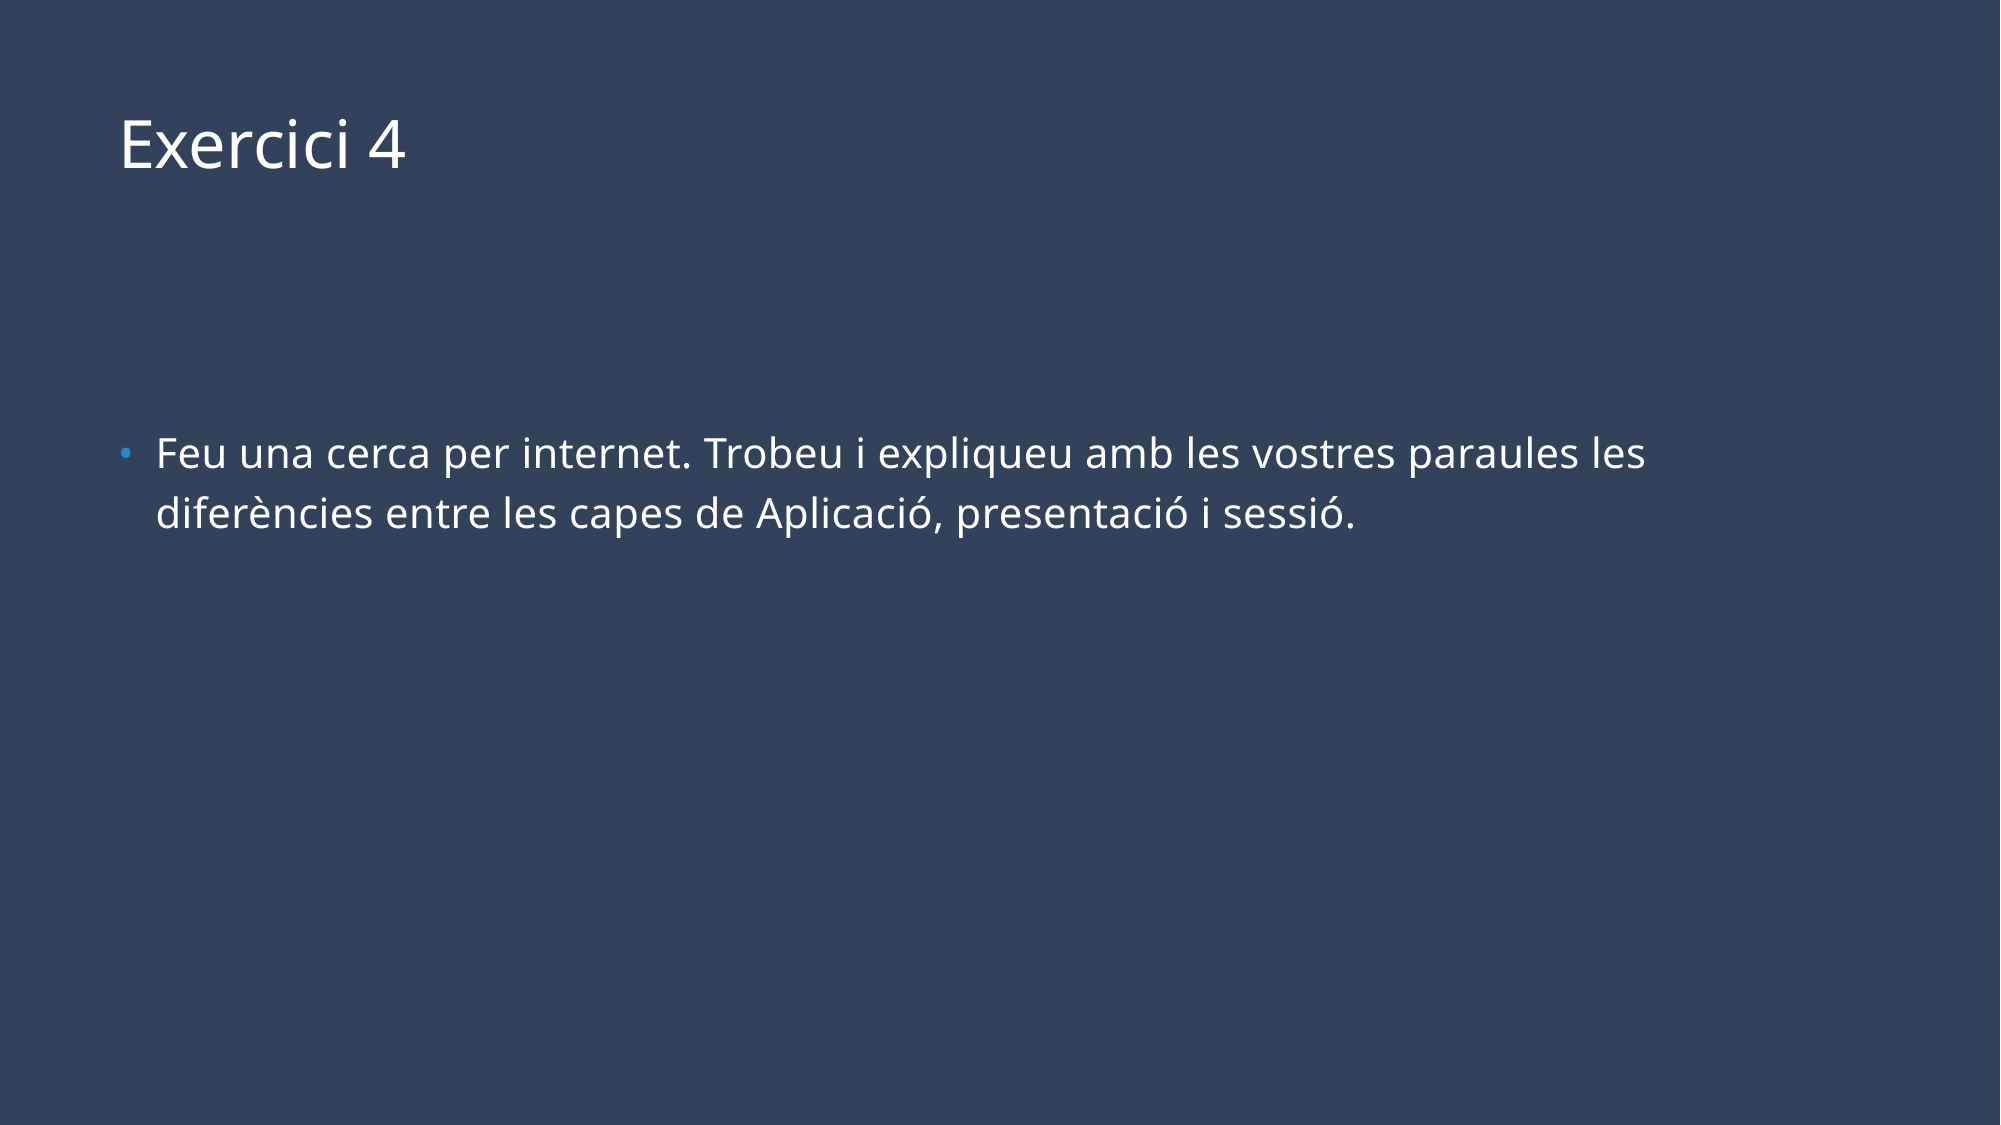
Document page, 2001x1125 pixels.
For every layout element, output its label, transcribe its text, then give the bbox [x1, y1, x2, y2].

title Exercici 4 [118, 101, 1878, 344]
list Feu una cerca per internet. Trobeu i expliqueu amb les vostres paraules les diferències entre les capes de Aplicació, presentació i sessió. [118, 416, 1878, 947]
